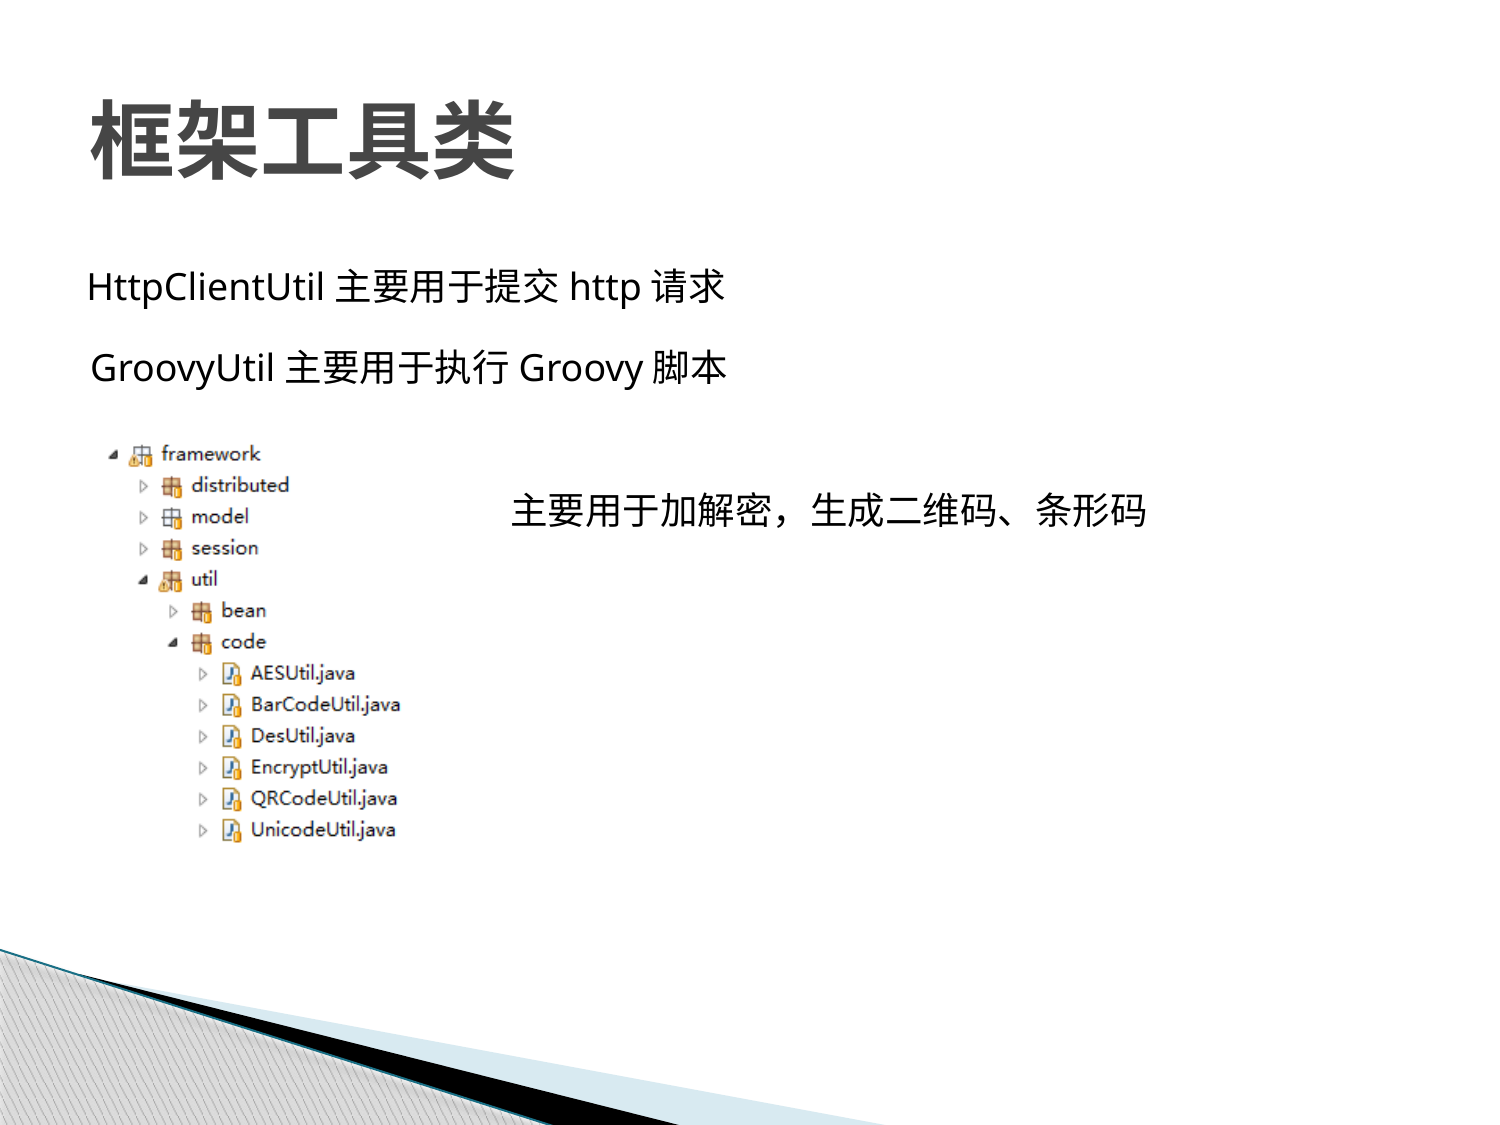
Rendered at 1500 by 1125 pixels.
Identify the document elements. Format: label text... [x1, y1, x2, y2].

text_box GroovyUtil主要用于执行Groovy脚本 [75, 336, 743, 442]
picture [82, 442, 493, 849]
title 框架工具类 [75, 45, 1425, 233]
text_box 主要用于加解密，生成二维码、条形码 [497, 479, 1163, 540]
text_box HttpClientUtil主要用于提交http请求 [71, 255, 741, 361]
